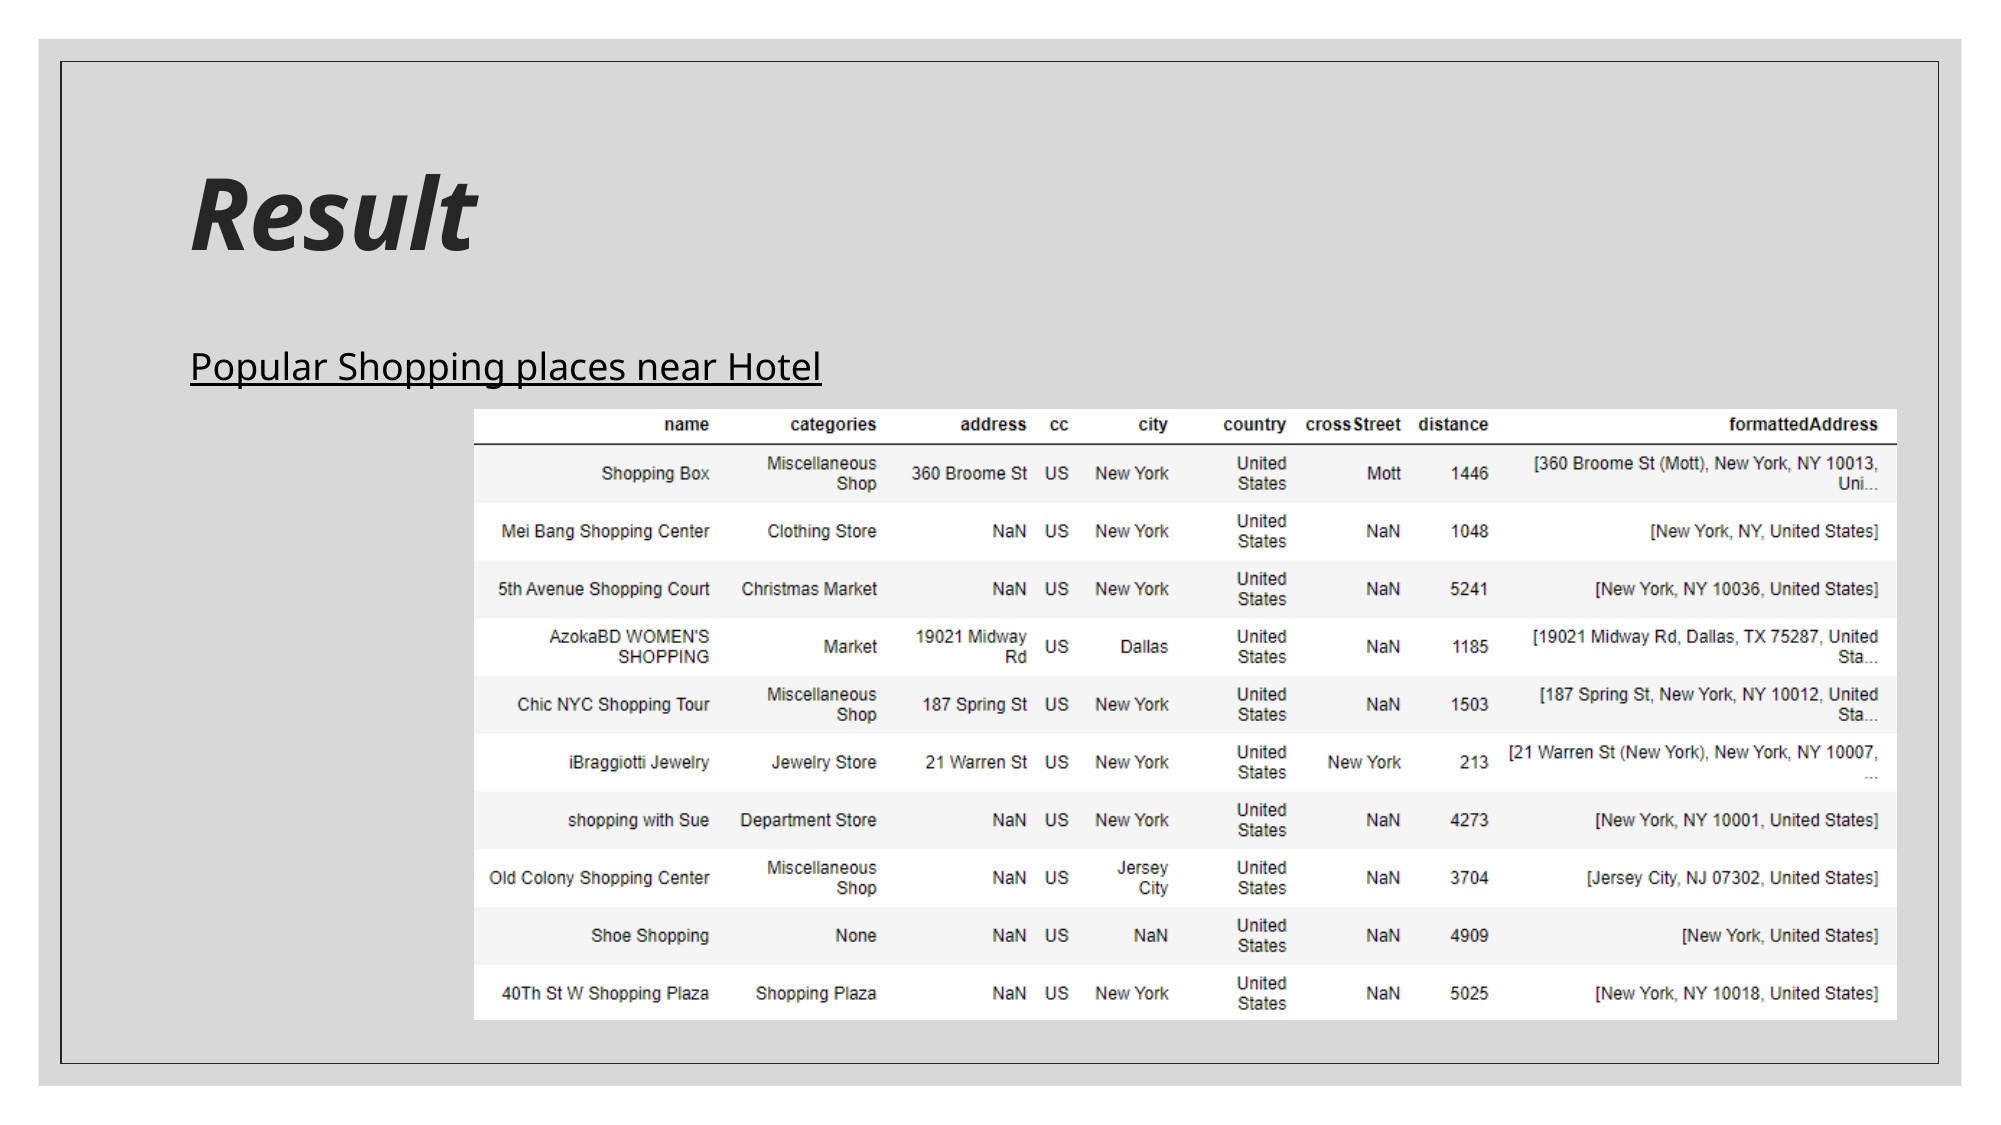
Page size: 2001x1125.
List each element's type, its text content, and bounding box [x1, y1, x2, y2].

picture [474, 409, 1897, 1020]
list Popular Shopping places near Hotel [174, 330, 1825, 962]
title Result [174, 105, 1825, 330]
